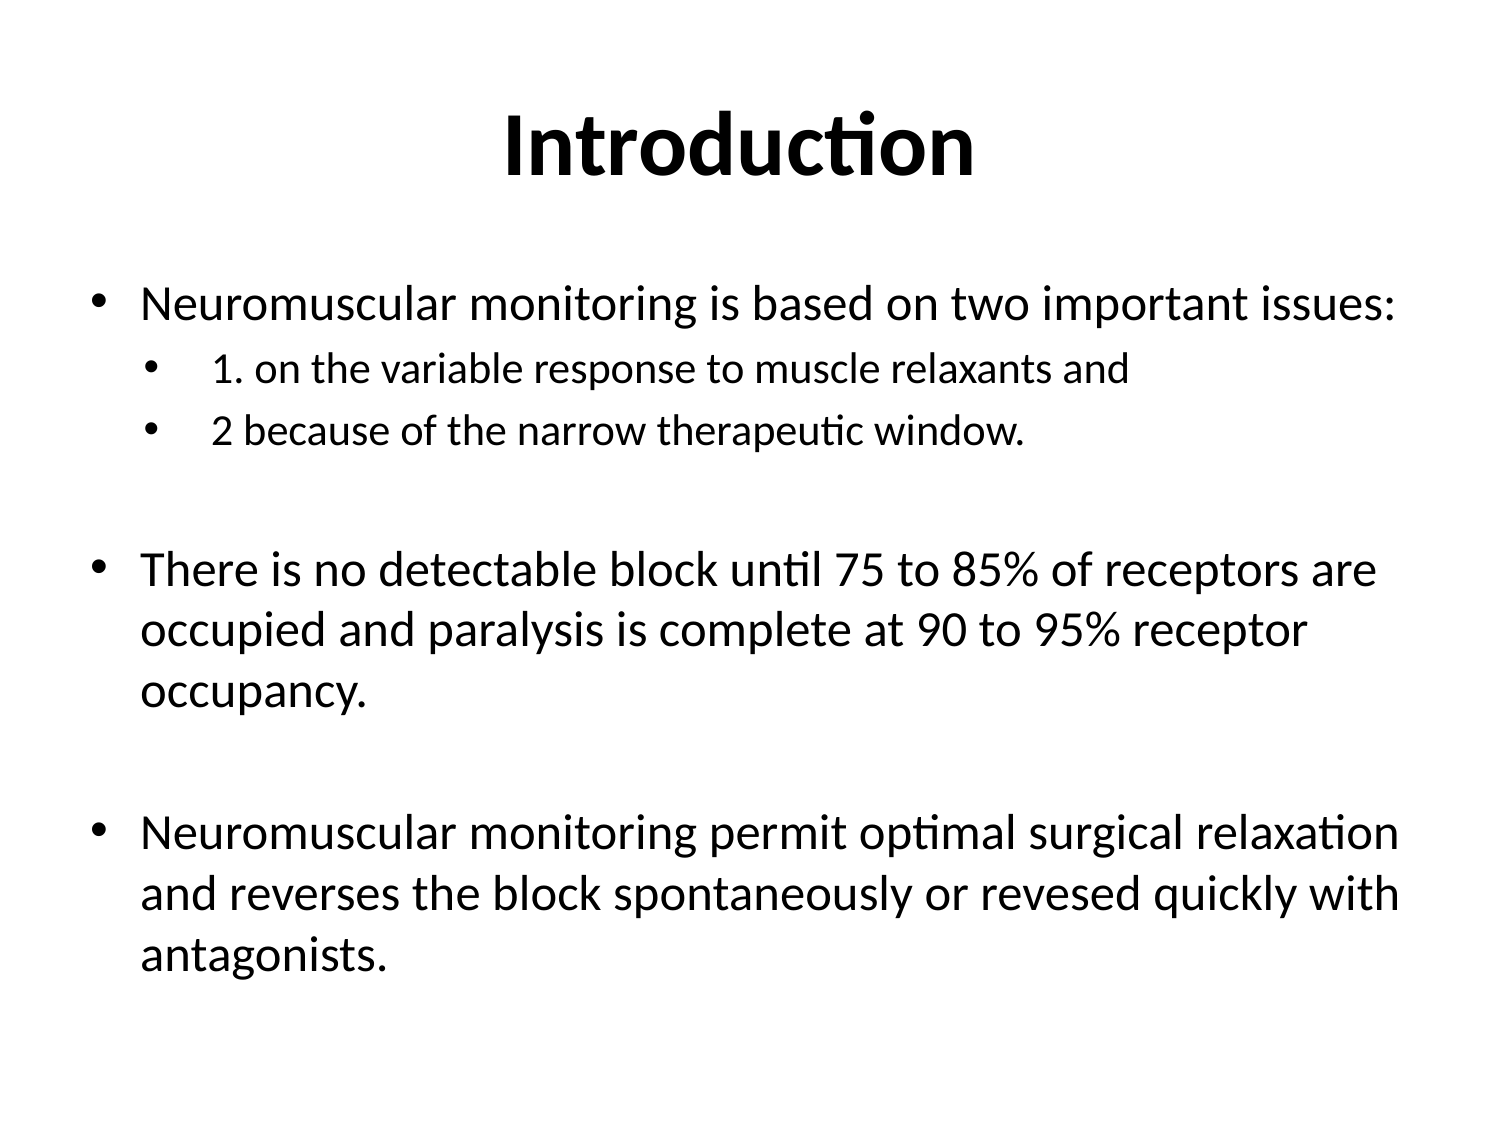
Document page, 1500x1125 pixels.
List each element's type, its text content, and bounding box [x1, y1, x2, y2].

list Neuromuscular monitoring is based on two important issues: 1. on the variable response to muscle relaxants and 2 because of the narrow therapeutic window. There is no detectable block until 75 to 85% of receptors are occupied and paralysis is complete at 90 to 95% receptor occupancy. Neuromuscular monitoring permit optimal surgical relaxation and reverses the block spontaneously or revesed quickly with antagonists. [75, 262, 1425, 1005]
title Introduction [75, 45, 1425, 233]
